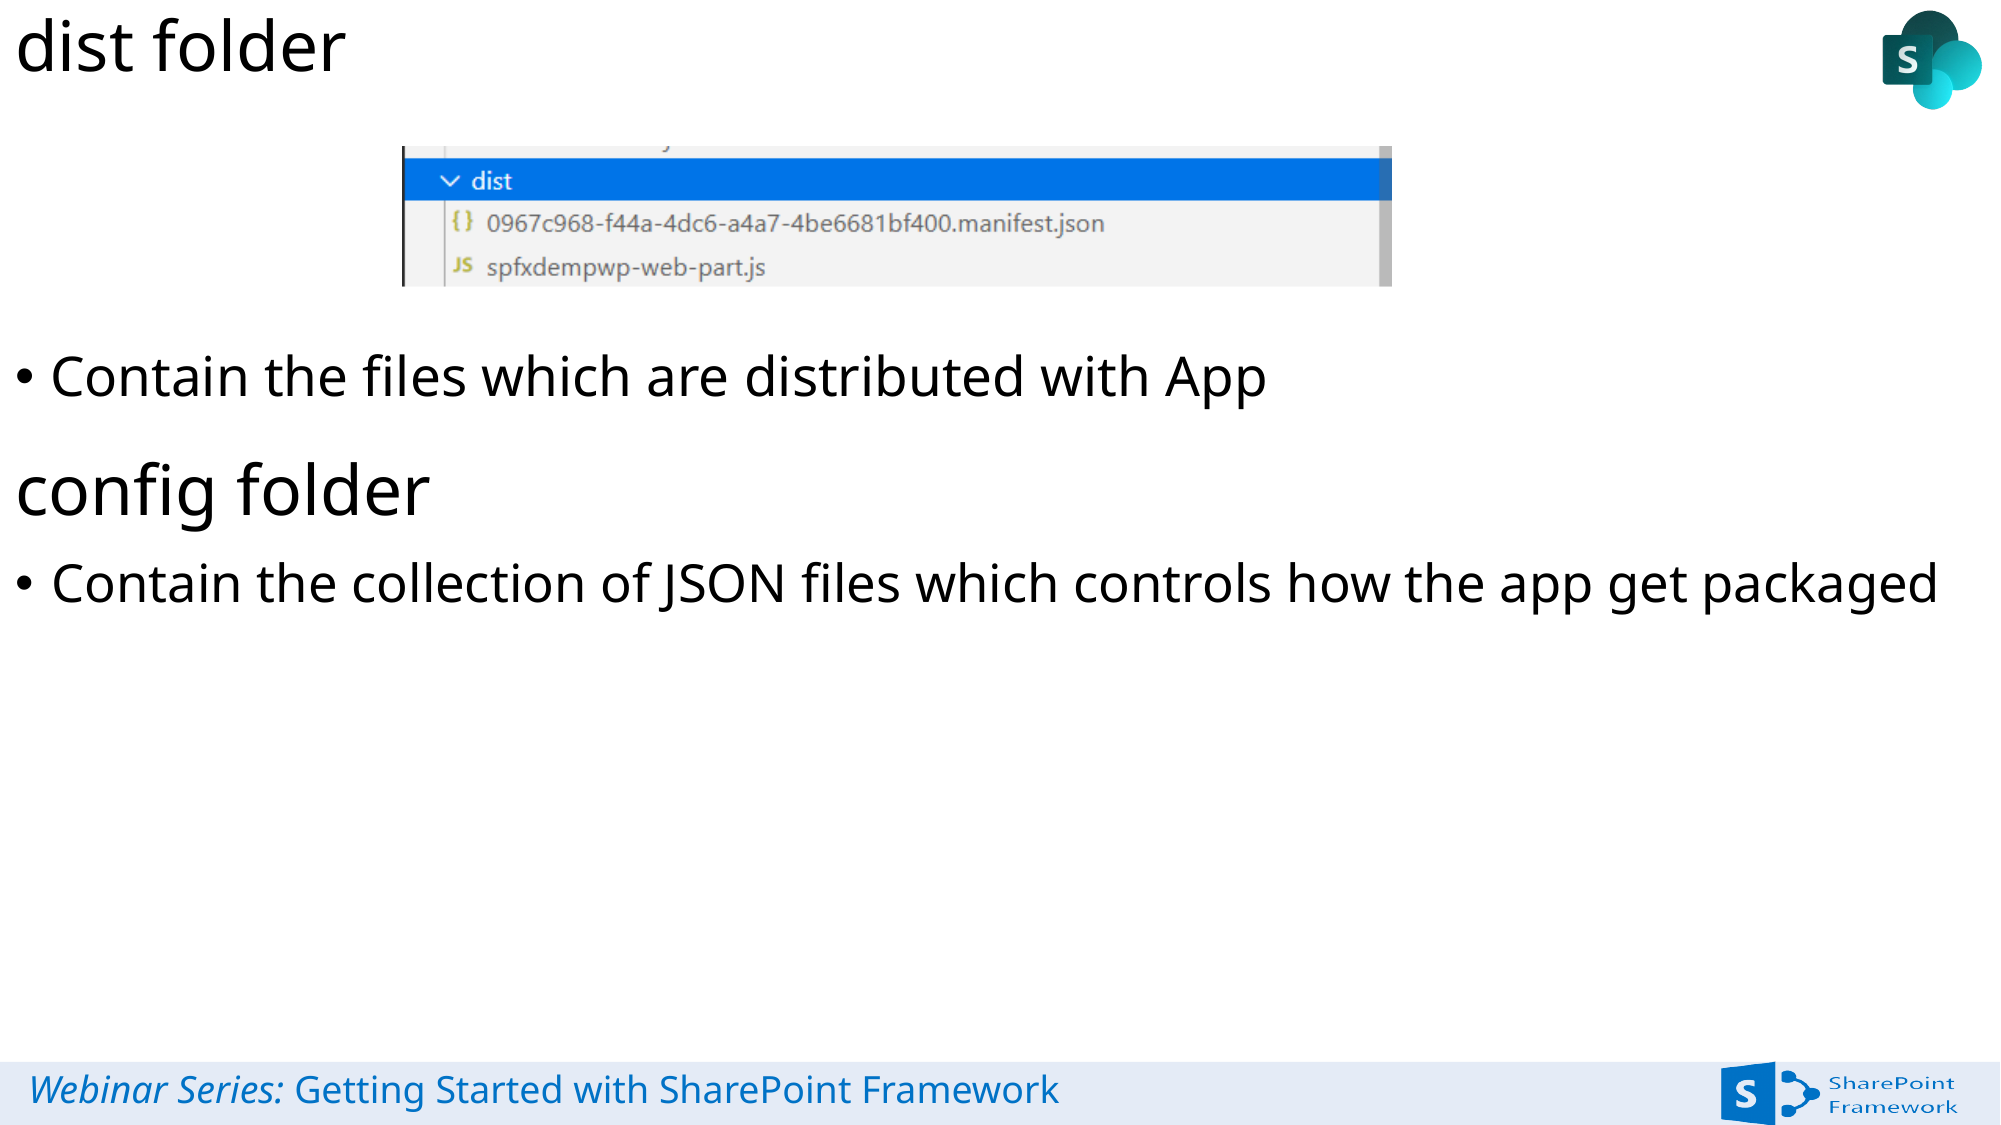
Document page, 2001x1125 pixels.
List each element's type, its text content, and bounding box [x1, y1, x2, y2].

picture [402, 146, 1392, 290]
picture [1881, 9, 1984, 111]
picture [0, 1057, 2000, 1125]
text_box config folder [0, 447, 1795, 539]
title dist folder [0, 3, 1795, 94]
list Contain the files which are distributed with App [0, 342, 1531, 417]
text_box Contain the collection of JSON files which controls how the app get packaged [0, 549, 1959, 624]
